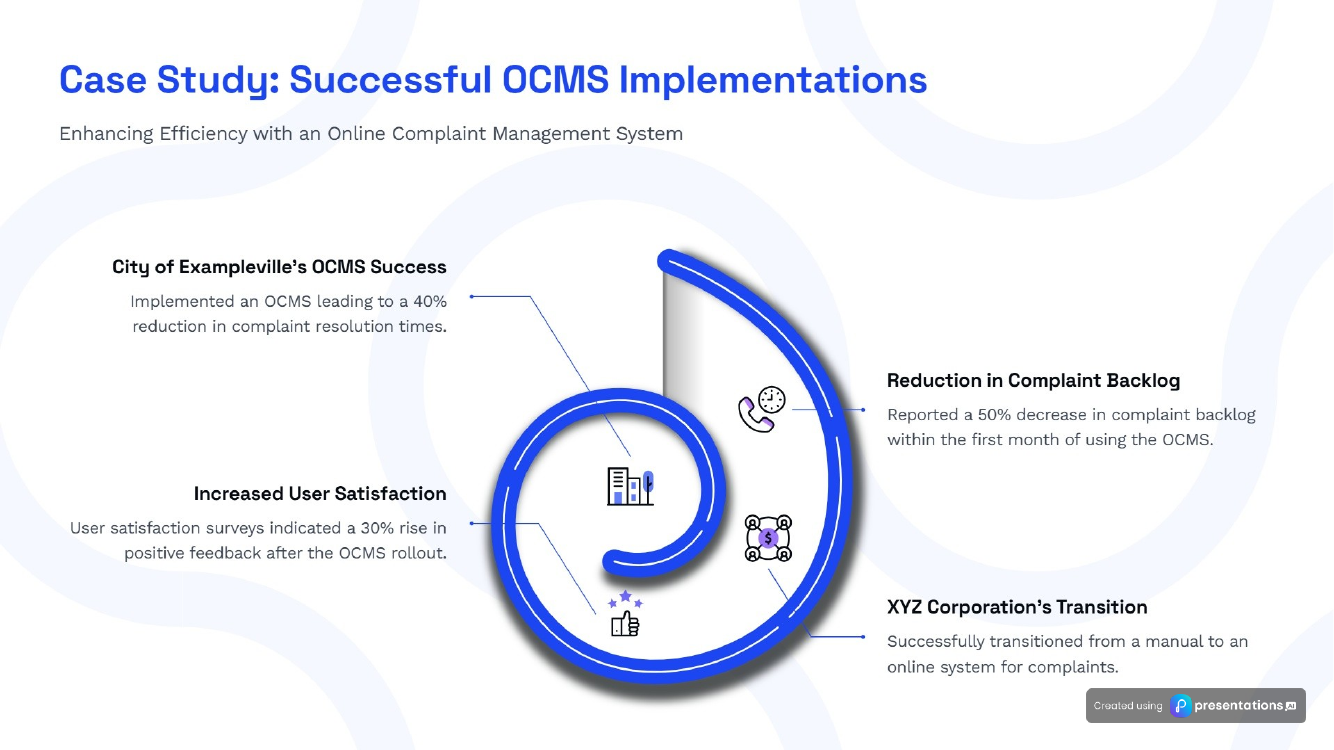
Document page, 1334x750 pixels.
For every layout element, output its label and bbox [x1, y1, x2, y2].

text_box [0, 0, 1334, 750]
